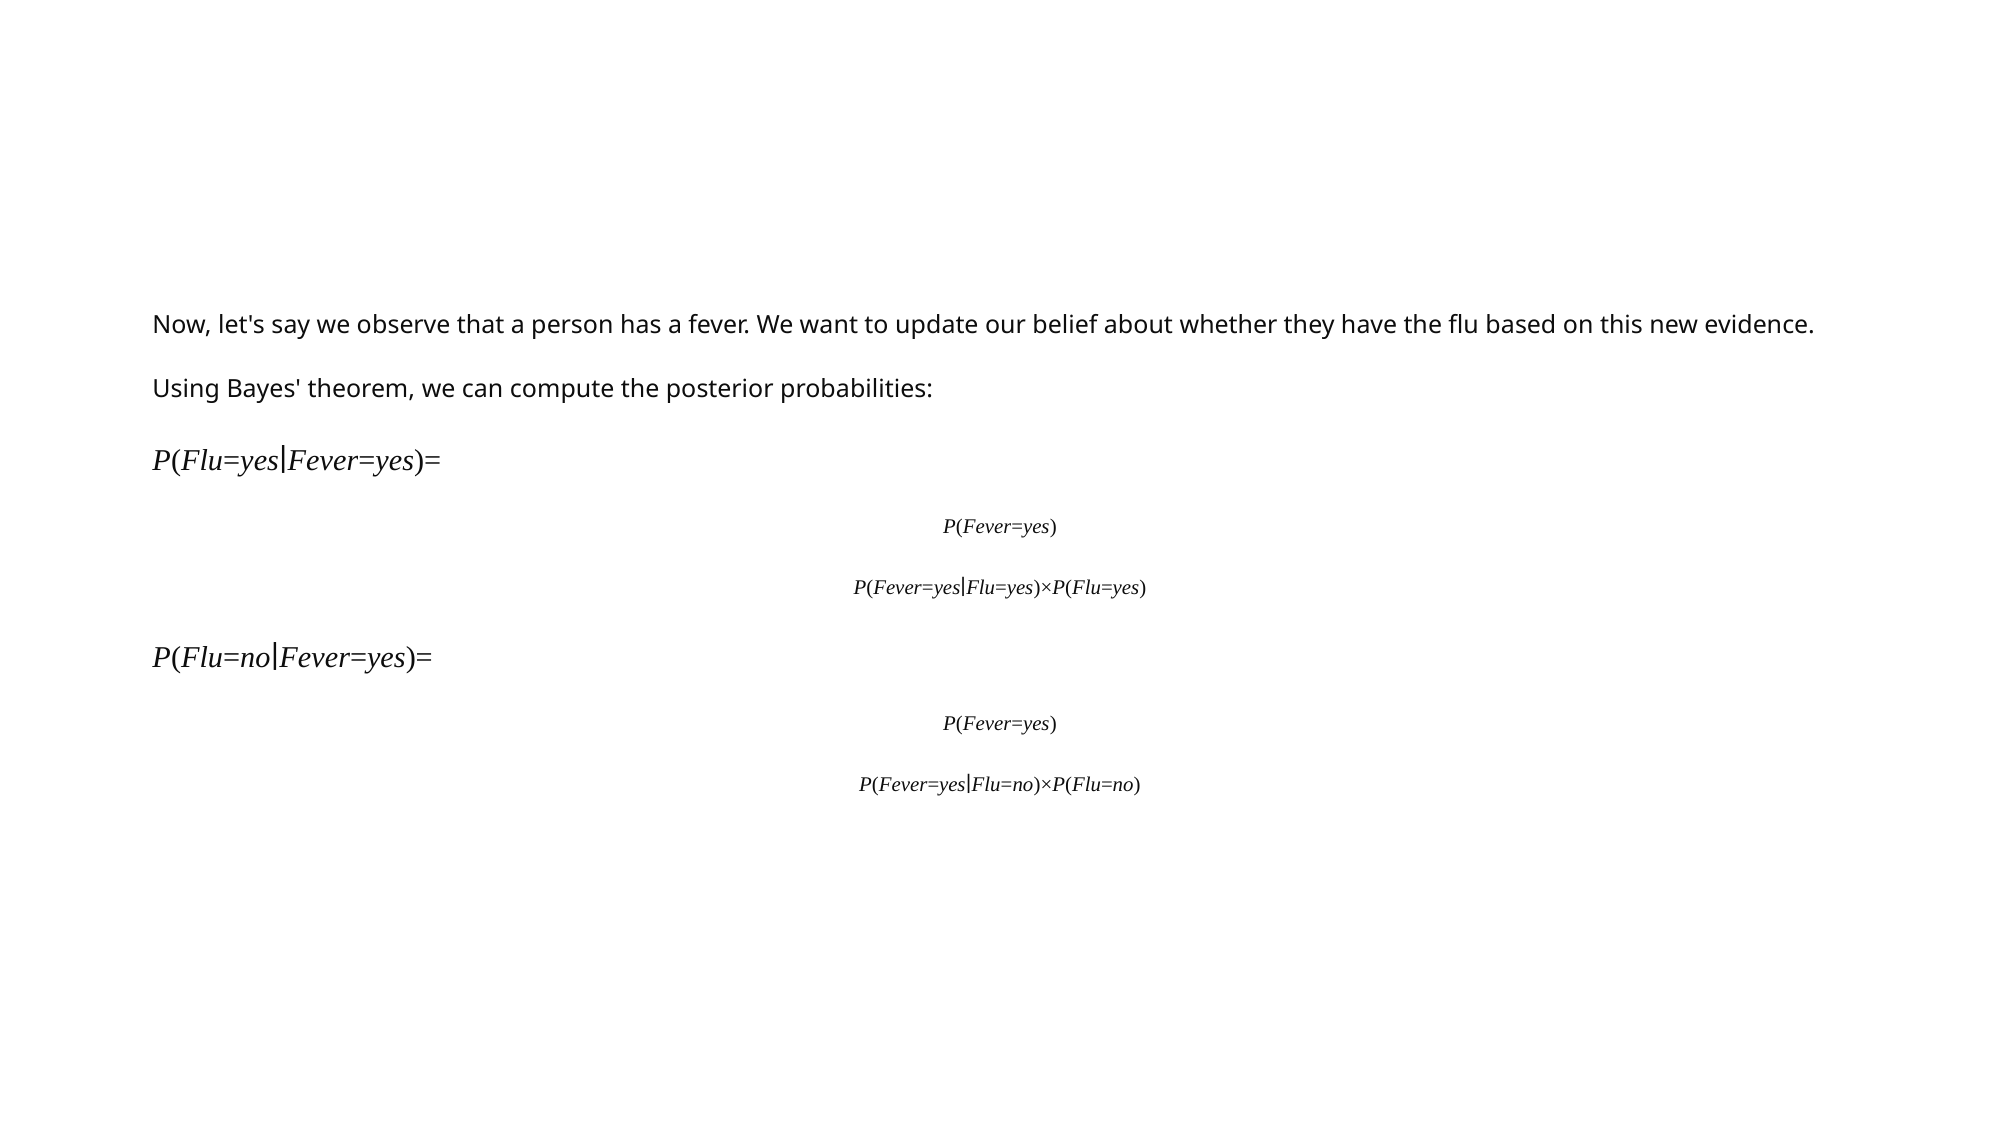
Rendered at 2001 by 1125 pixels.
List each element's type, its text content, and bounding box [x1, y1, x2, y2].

list Now, let's say we observe that a person has a fever. We want to update our belief about whether they have the flu based on this new evidence. Using Bayes' theorem, we can compute the posterior probabilities: P(Flu=yes∣Fever=yes)= P(Fever=yes) P(Fever=yes∣Flu=yes)×P(Flu=yes) P(Flu=no∣Fever=yes)= P(Fever=yes) P(Fever=yes∣Flu=no)×P(Flu=no) [137, 299, 1863, 1014]
